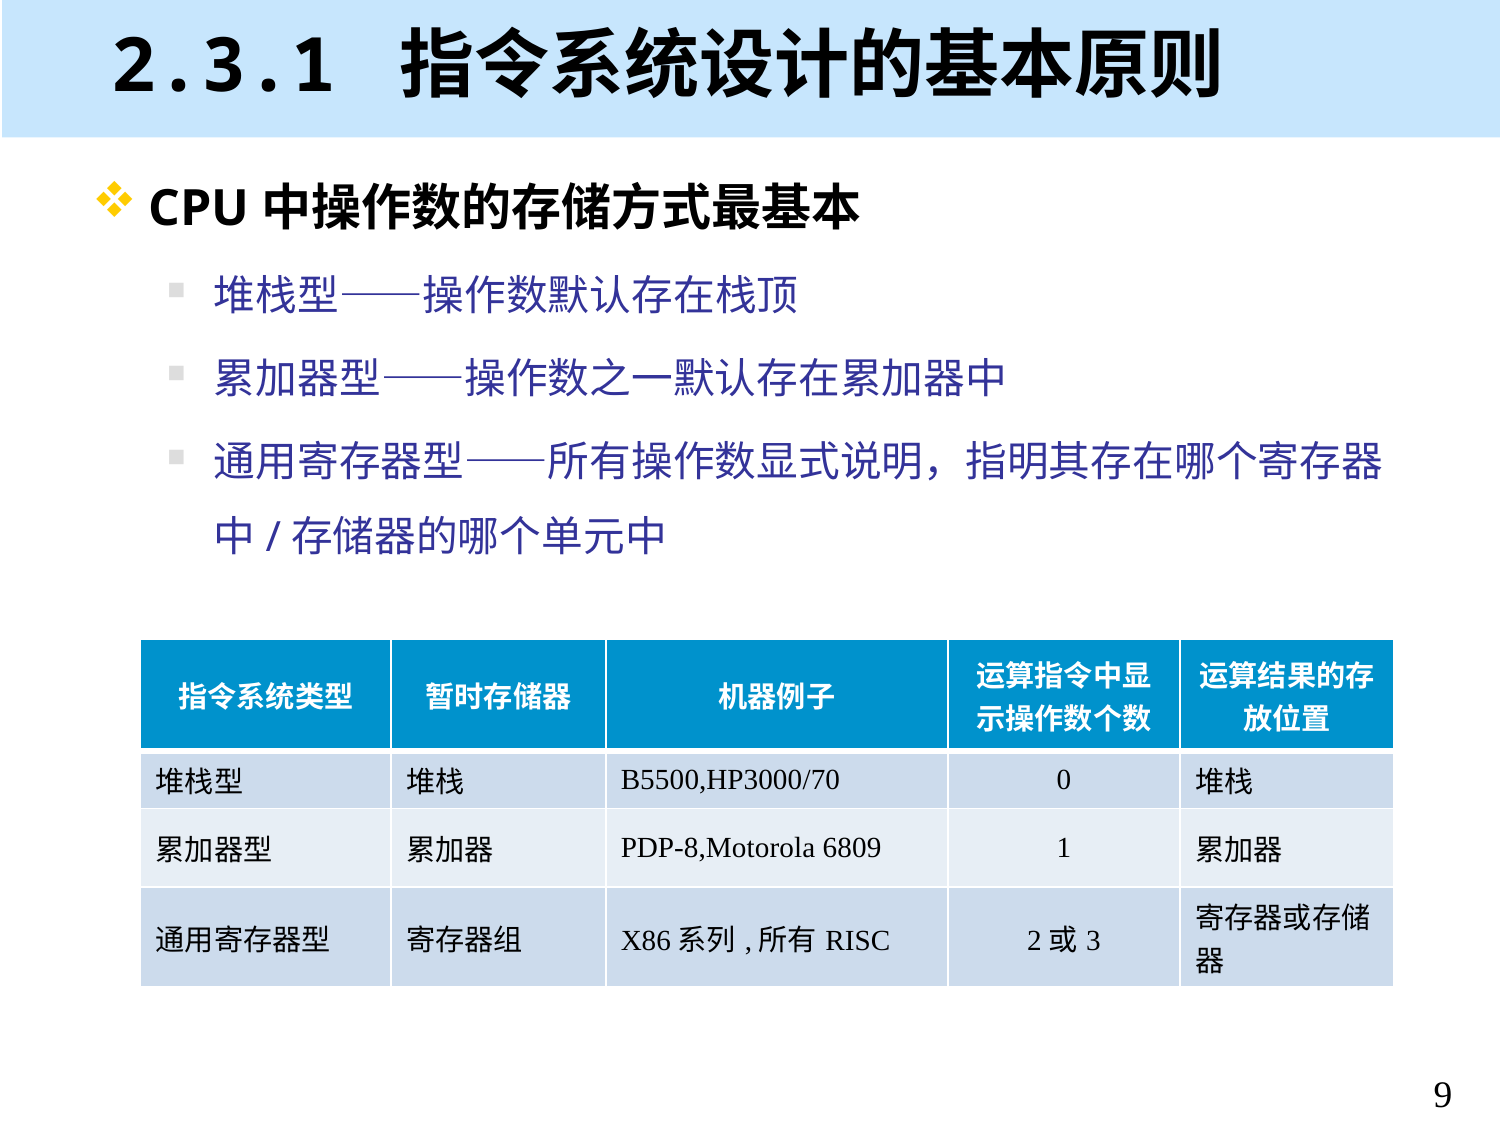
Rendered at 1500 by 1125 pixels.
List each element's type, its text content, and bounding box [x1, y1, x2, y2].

table_cell 寄存器组 [392, 888, 605, 986]
title 2.3.1 指令系统设计的基本原则 [96, 11, 1385, 112]
table_header 暂时存储器 [392, 640, 605, 748]
list CPU中操作数的存储方式最基本 堆栈型——操作数默认存在栈顶 累加器型——操作数之一默认存在累加器中 通用寄存器型——所有操作数显式说明，指明其存在哪个寄存器中/存储器的哪个单元中 [76, 167, 1500, 572]
table_cell 0 [949, 754, 1179, 808]
table_cell 累加器型 [141, 809, 390, 886]
table_cell 堆栈型 [141, 754, 390, 808]
table_cell PDP-8,Motorola 6809 [607, 809, 947, 886]
table_cell 寄存器或存储器 [1181, 888, 1393, 986]
table_cell 通用寄存器型 [141, 888, 390, 986]
table_cell 累加器 [1181, 809, 1393, 886]
table_cell B5500,HP3000/70 [607, 754, 947, 808]
table_header 机器例子 [607, 640, 947, 748]
table_header 运算指令中显示操作数个数 [949, 640, 1179, 748]
table_cell 1 [949, 809, 1179, 886]
table_cell 累加器 [392, 809, 605, 886]
table_cell 堆栈 [1181, 754, 1393, 808]
table_cell X86系列,所有RISC [607, 888, 947, 986]
table_cell 堆栈 [392, 754, 605, 808]
table_cell 2或3 [949, 888, 1179, 986]
table_header 运算结果的存放位置 [1181, 640, 1393, 748]
table_header 指令系统类型 [141, 640, 390, 748]
